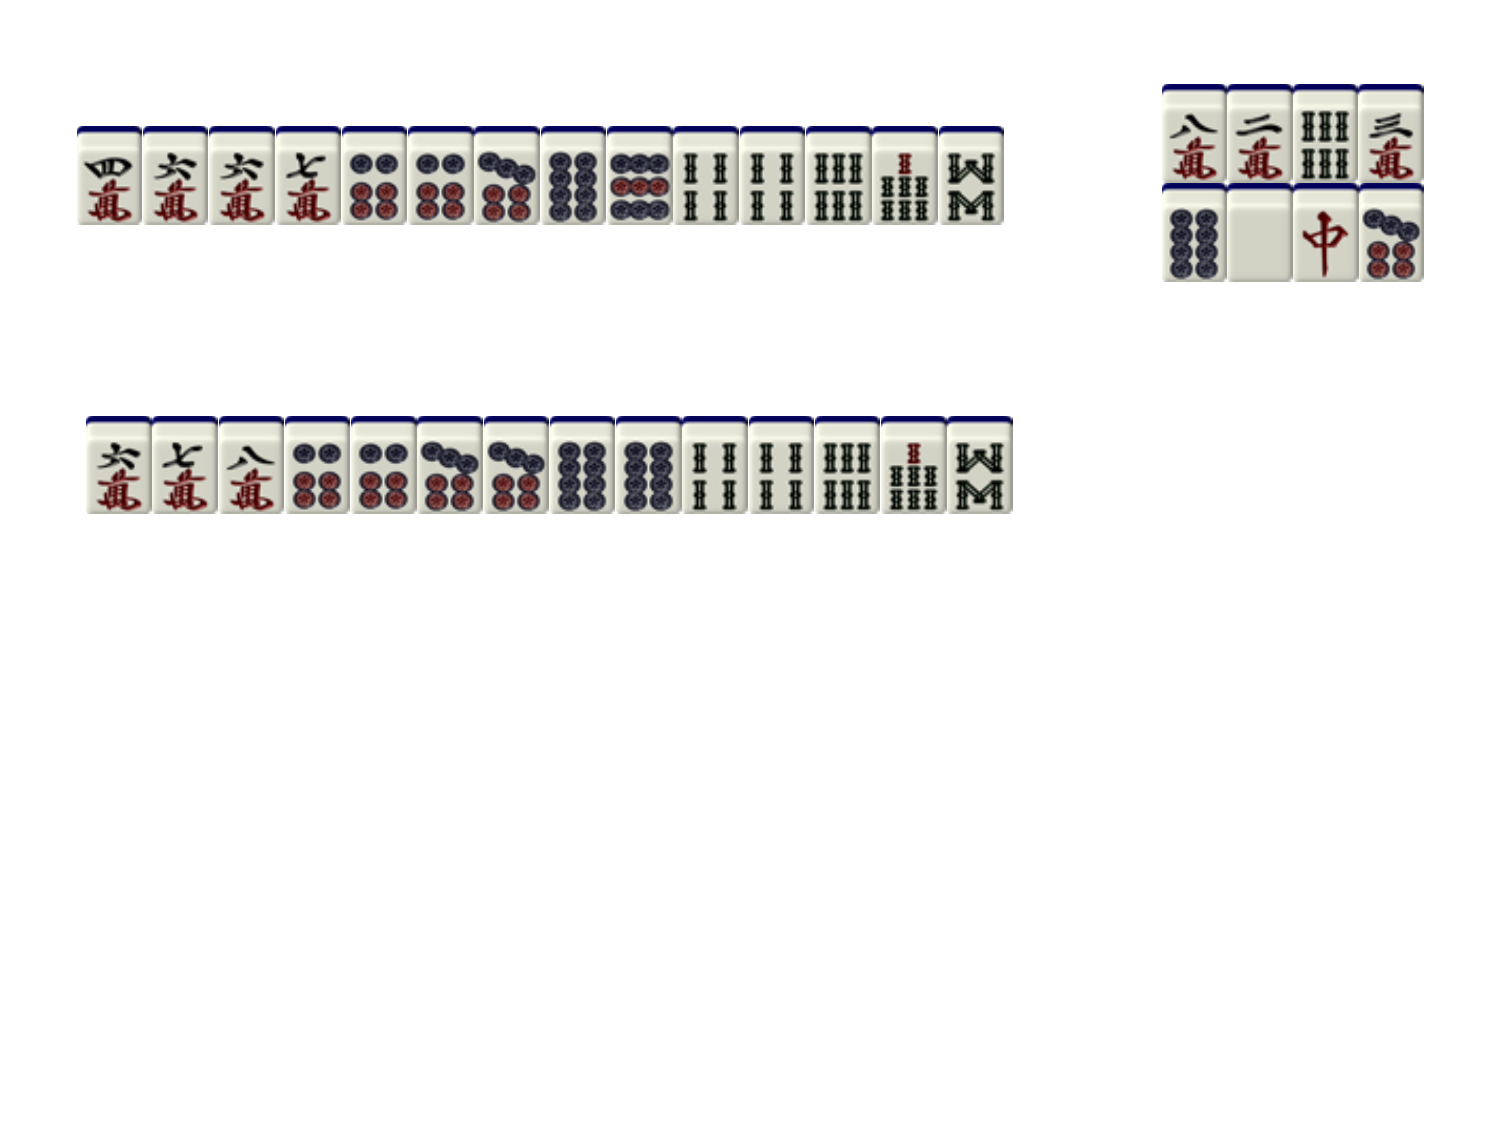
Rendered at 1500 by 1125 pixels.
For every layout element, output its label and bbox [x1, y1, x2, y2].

text_box [76, 126, 1004, 225]
text_box [1161, 83, 1424, 282]
text_box [86, 415, 1013, 515]
